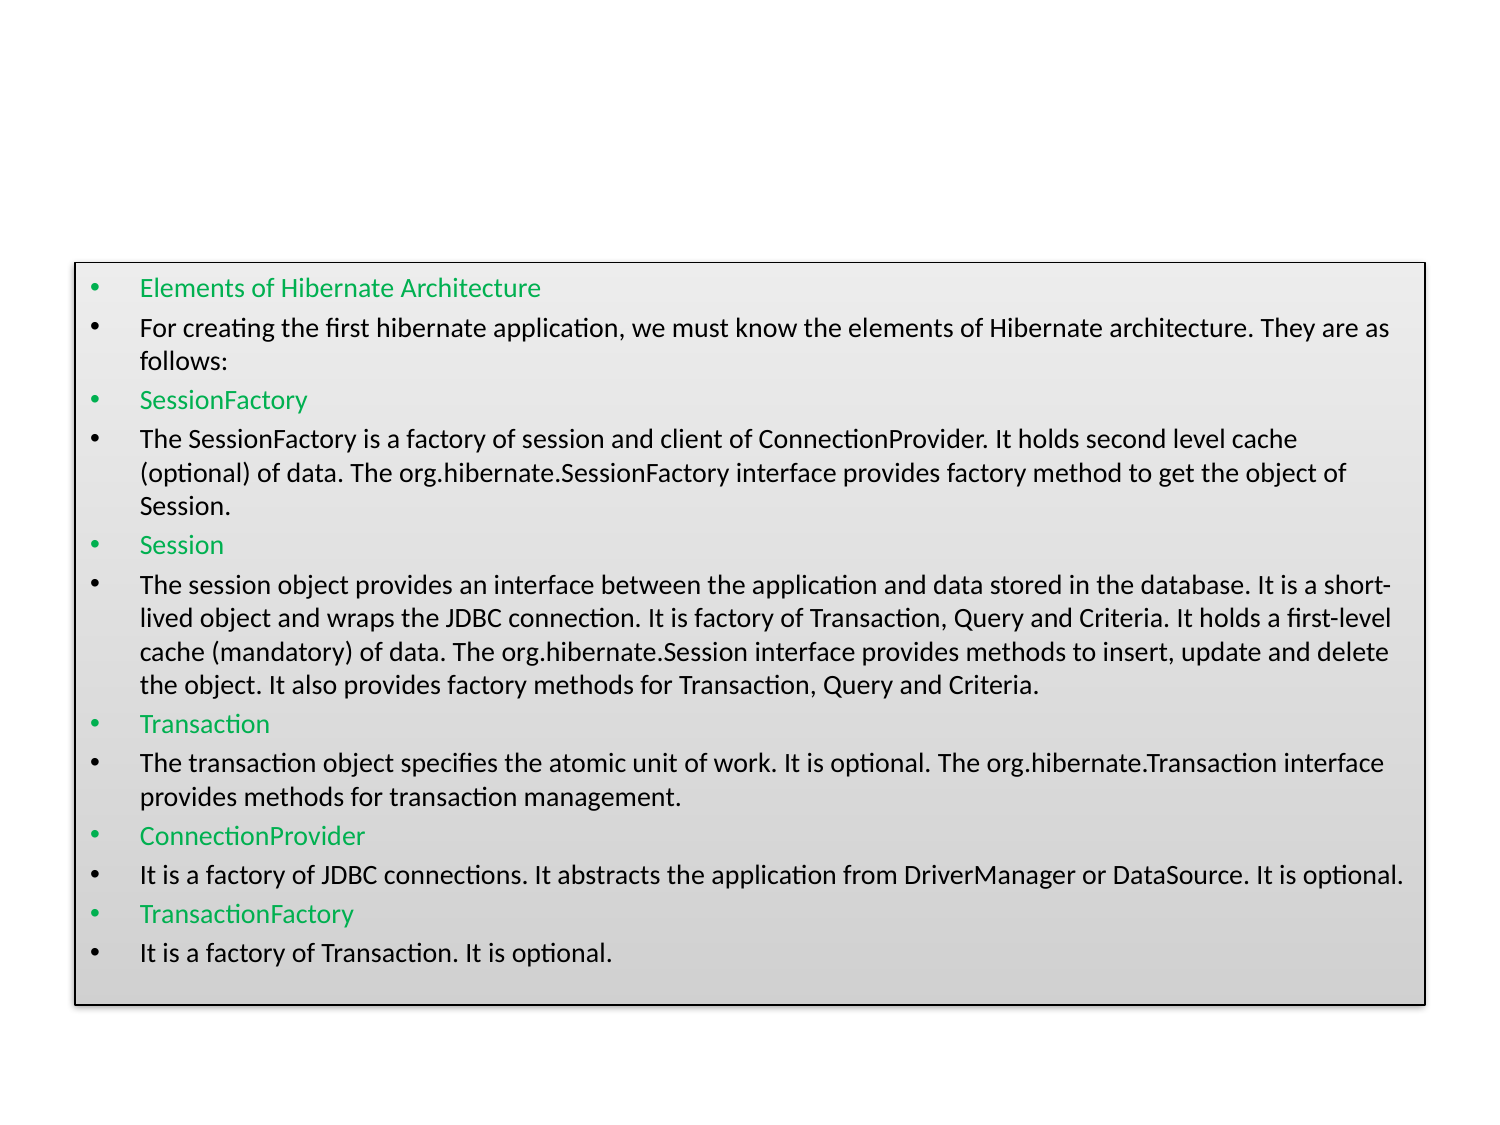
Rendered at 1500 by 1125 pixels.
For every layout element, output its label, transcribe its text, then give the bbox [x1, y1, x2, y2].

list Elements of Hibernate Architecture For creating the first hibernate application, we must know the elements of Hibernate architecture. They are as follows: SessionFactory The SessionFactory is a factory of session and client of ConnectionProvider. It holds second level cache (optional) of data. The org.hibernate.SessionFactory interface provides factory method to get the object of Session. Session The session object provides an interface between the application and data stored in the database. It is a short-lived object and wraps the JDBC connection. It is factory of Transaction, Query and Criteria. It holds a first-level cache (mandatory) of data. The org.hibernate.Session interface provides methods to insert, update and delete the object. It also provides factory methods for Transaction, Query and Criteria. Transaction The transaction object specifies the atomic unit of work. It is optional. The org.hibernate.Transaction interface provides methods for transaction management. ConnectionProvider It is a factory of JDBC connections. It abstracts the application from DriverManager or DataSource. It is optional. TransactionFactory It is a factory of Transaction. It is optional. [74, 262, 1426, 1006]
